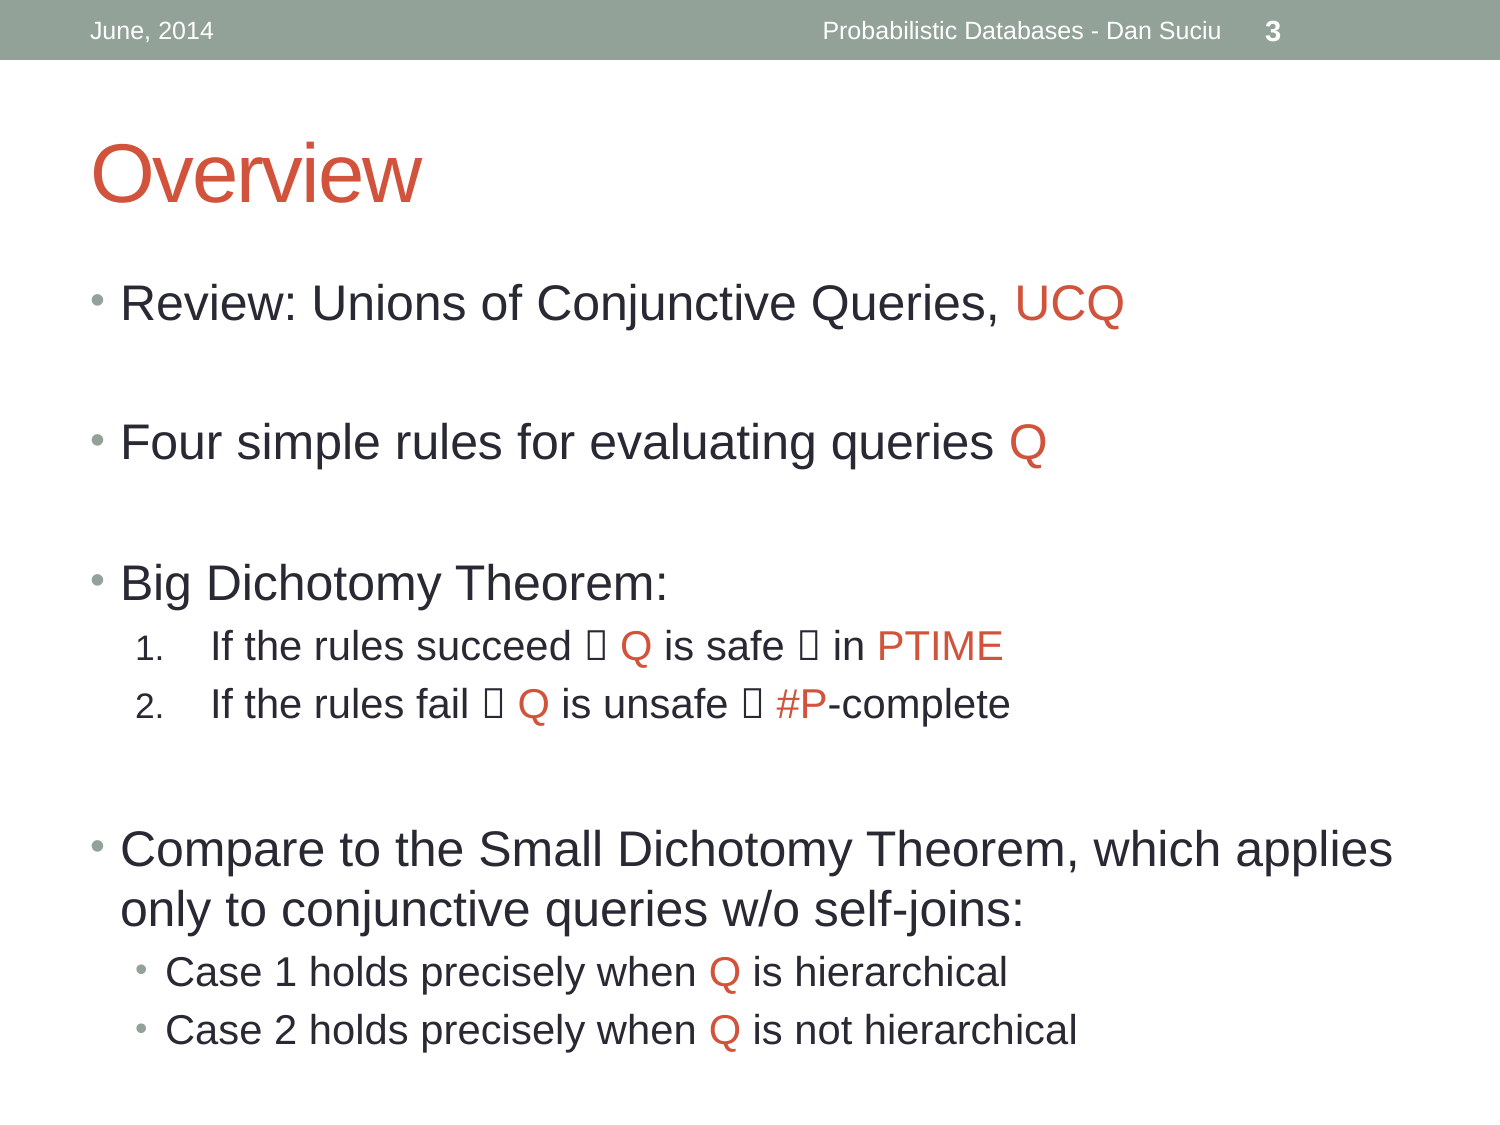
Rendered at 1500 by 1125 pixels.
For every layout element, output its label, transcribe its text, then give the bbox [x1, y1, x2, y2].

title Overview [75, 87, 1425, 250]
list Review: Unions of Conjunctive Queries, UCQ Four simple rules for evaluating queries Q Big Dichotomy Theorem: If the rules succeed  Q is safe  in PTIME If the rules fail  Q is unsafe  #P-complete Compare to the Small Dichotomy Theorem, which applies only to conjunctive queries w/o self-joins: Case 1 holds precisely when Q is hierarchical Case 2 holds precisely when Q is not hierarchical [75, 262, 1425, 1063]
slide_number 3 [1250, 3, 1425, 57]
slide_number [75, 3, 550, 57]
footer Probabilistic Databases - Dan Suciu [562, 3, 1238, 57]
